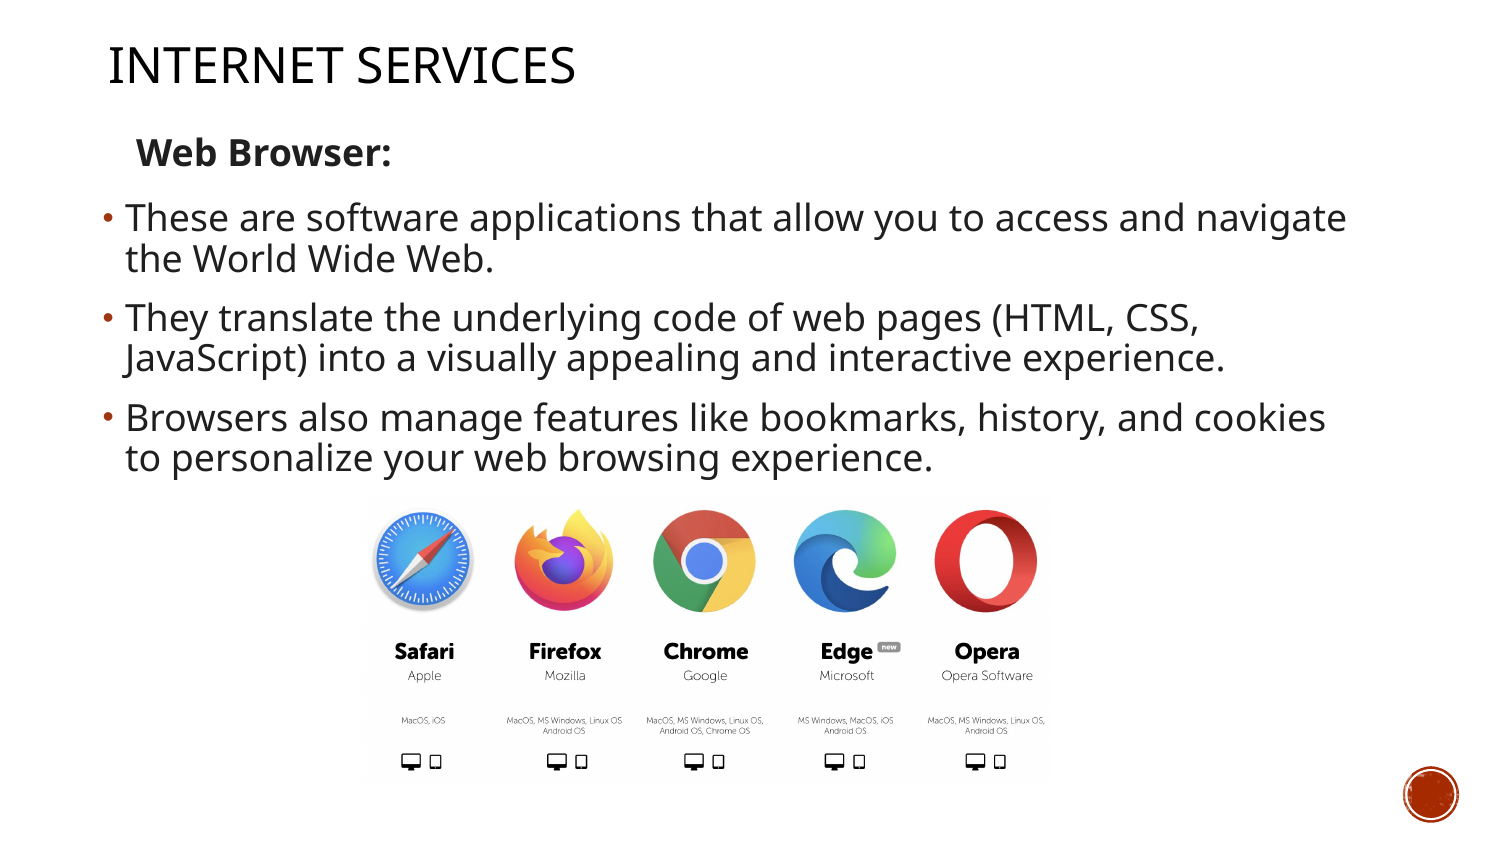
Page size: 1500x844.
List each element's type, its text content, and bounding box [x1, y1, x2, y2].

list Web Browser: These are software applications that allow you to access and navigate the World Wide Web. They translate the underlying code of web pages (HTML, CSS, JavaScript) into a visually appealing and interactive experience. Browsers also manage features like bookmarks, history, and cookies to personalize your web browsing experience. [87, 121, 1388, 810]
picture [362, 496, 1050, 785]
text_box Internet services [93, 21, 1419, 110]
